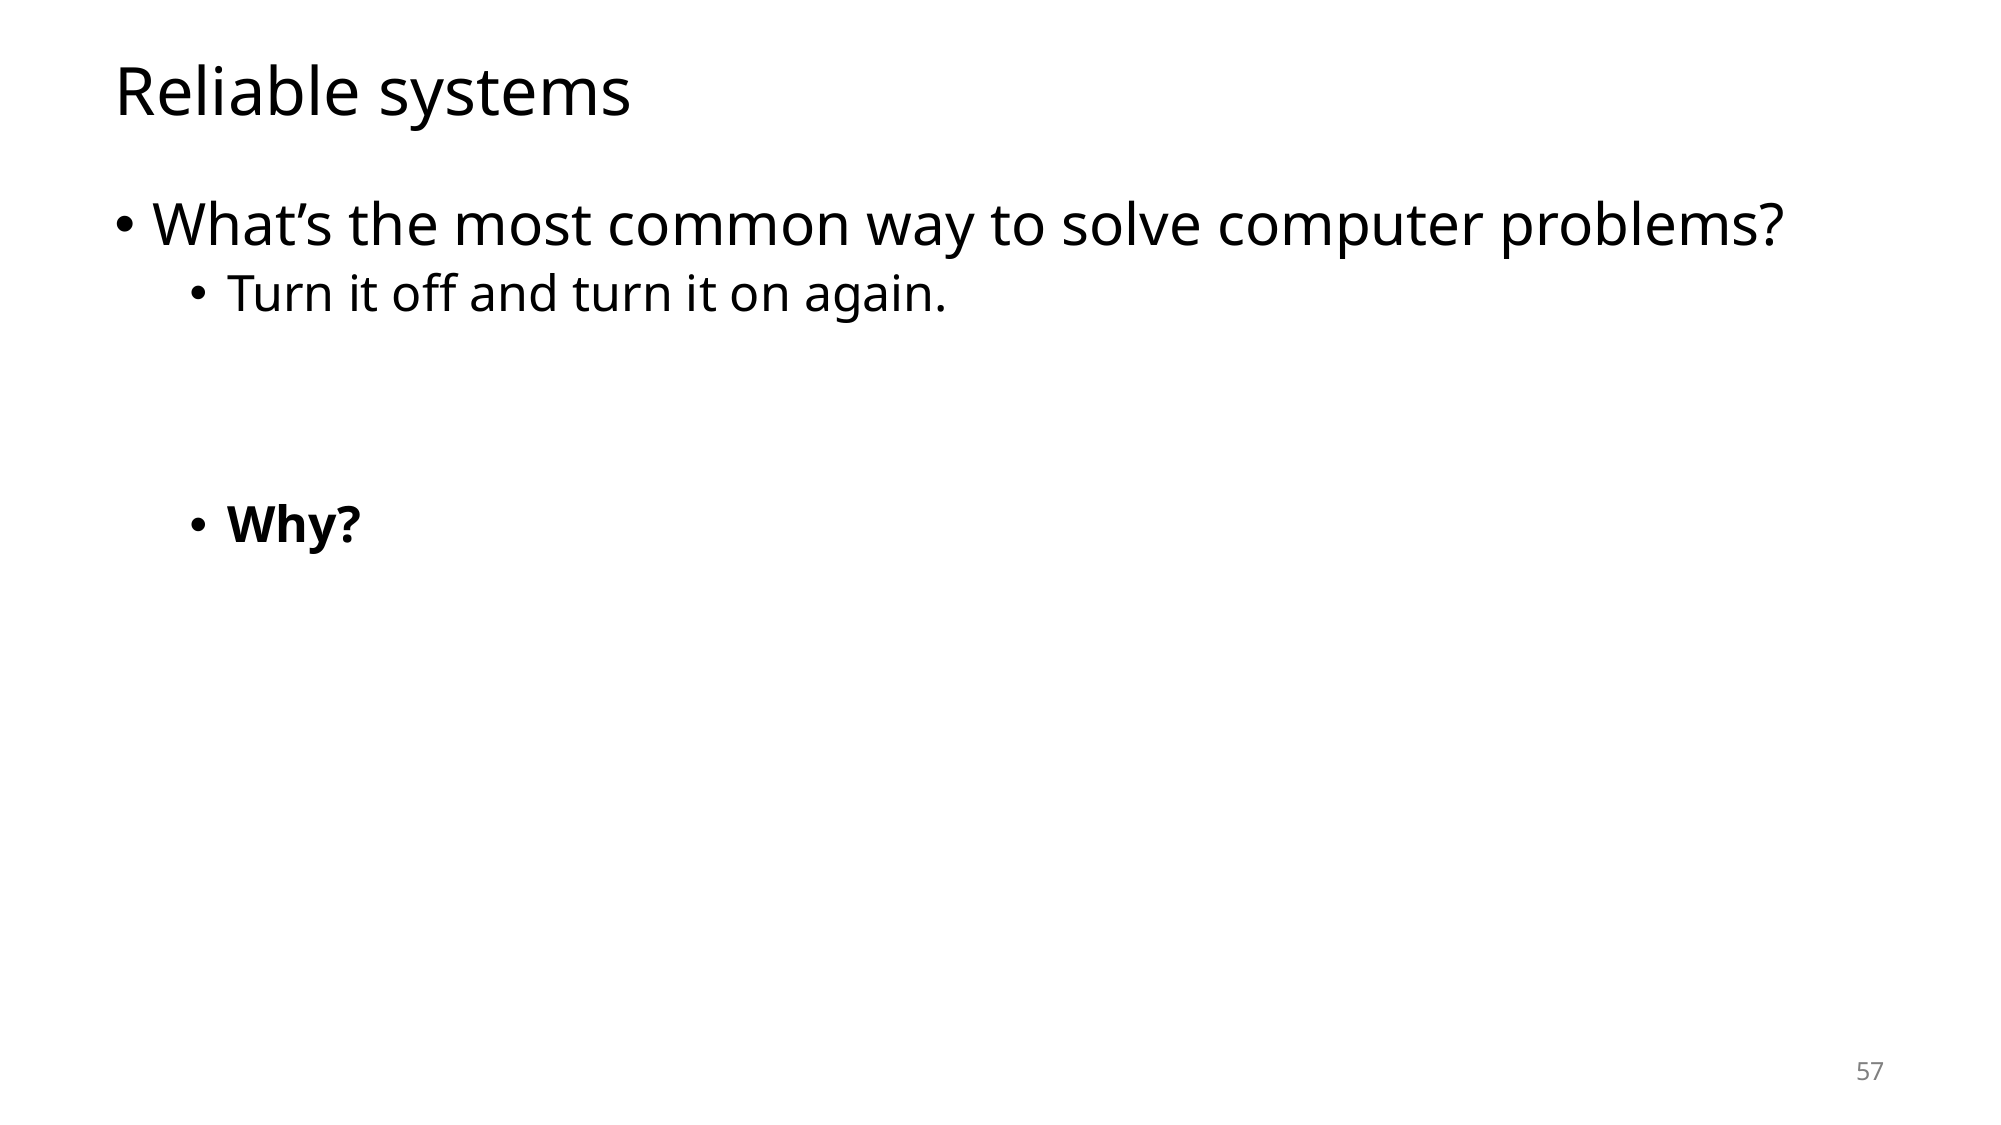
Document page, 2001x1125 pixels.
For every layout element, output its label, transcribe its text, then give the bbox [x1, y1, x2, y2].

list What’s the most common way to solve computer problems? Turn it off and turn it on again. Why? [99, 187, 1900, 1013]
title Reliable systems [99, 37, 1900, 150]
slide_number 57 [1749, 1042, 1900, 1103]
